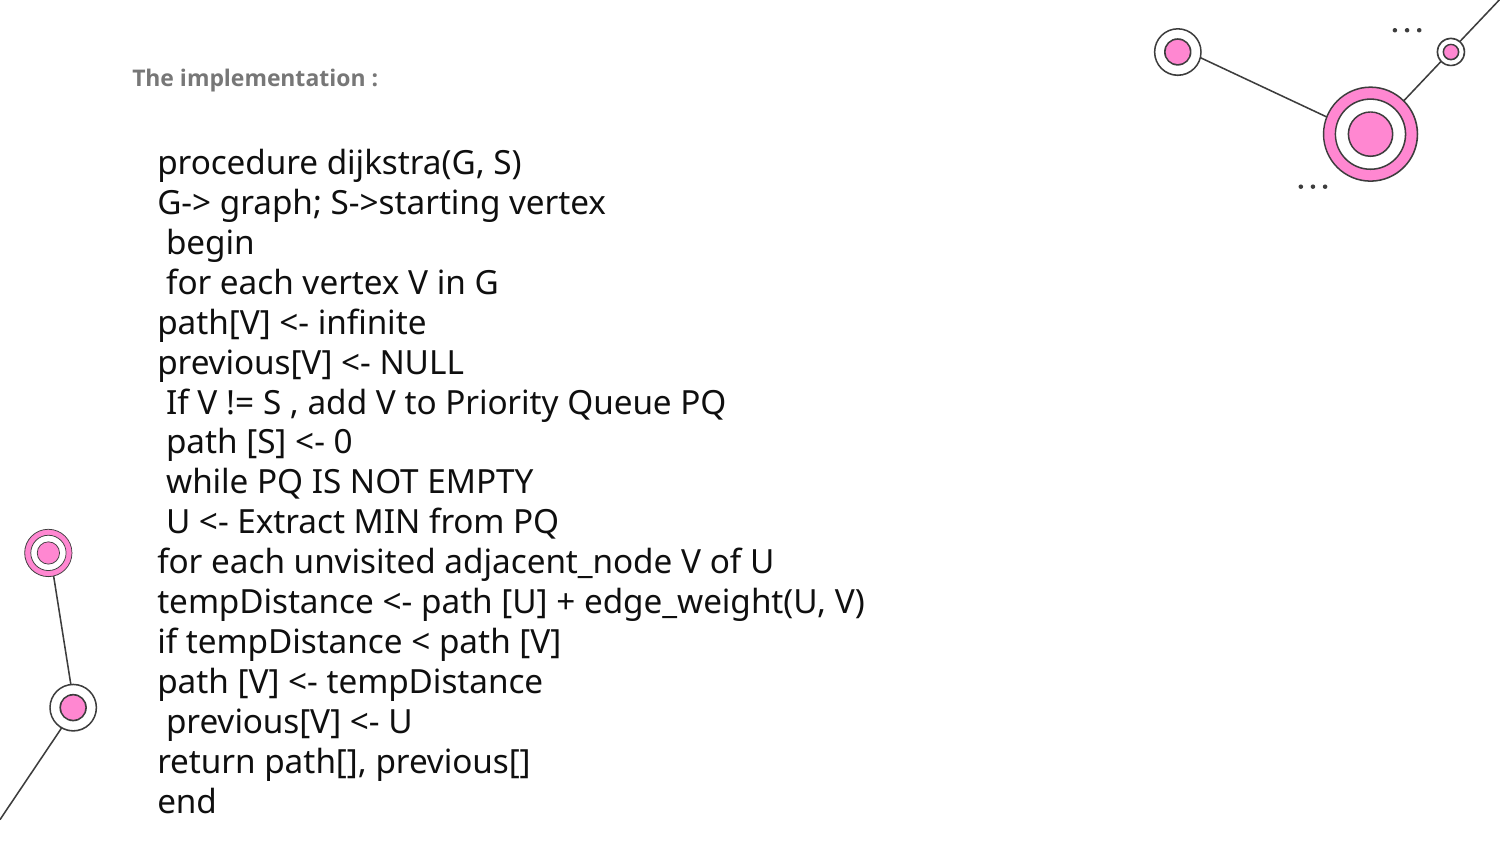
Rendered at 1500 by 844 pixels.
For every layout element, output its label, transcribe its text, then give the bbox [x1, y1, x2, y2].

list The implementation : procedure dijkstra(G, S) G-> graph; S->starting vertex begin for each vertex V in G path[V] <- infinite previous[V] <- NULL If V != S , add V to Priority Queue PQ path [S] <- 0 while PQ IS NOT EMPTY U <- Extract MIN from PQ for each unvisited adjacent_node V of U tempDistance <- path [U] + edge_weight(U, V) if tempDistance < path [V] path [V] <- tempDistance previous[V] <- U return path[], previous[] end [117, 0, 1382, 844]
